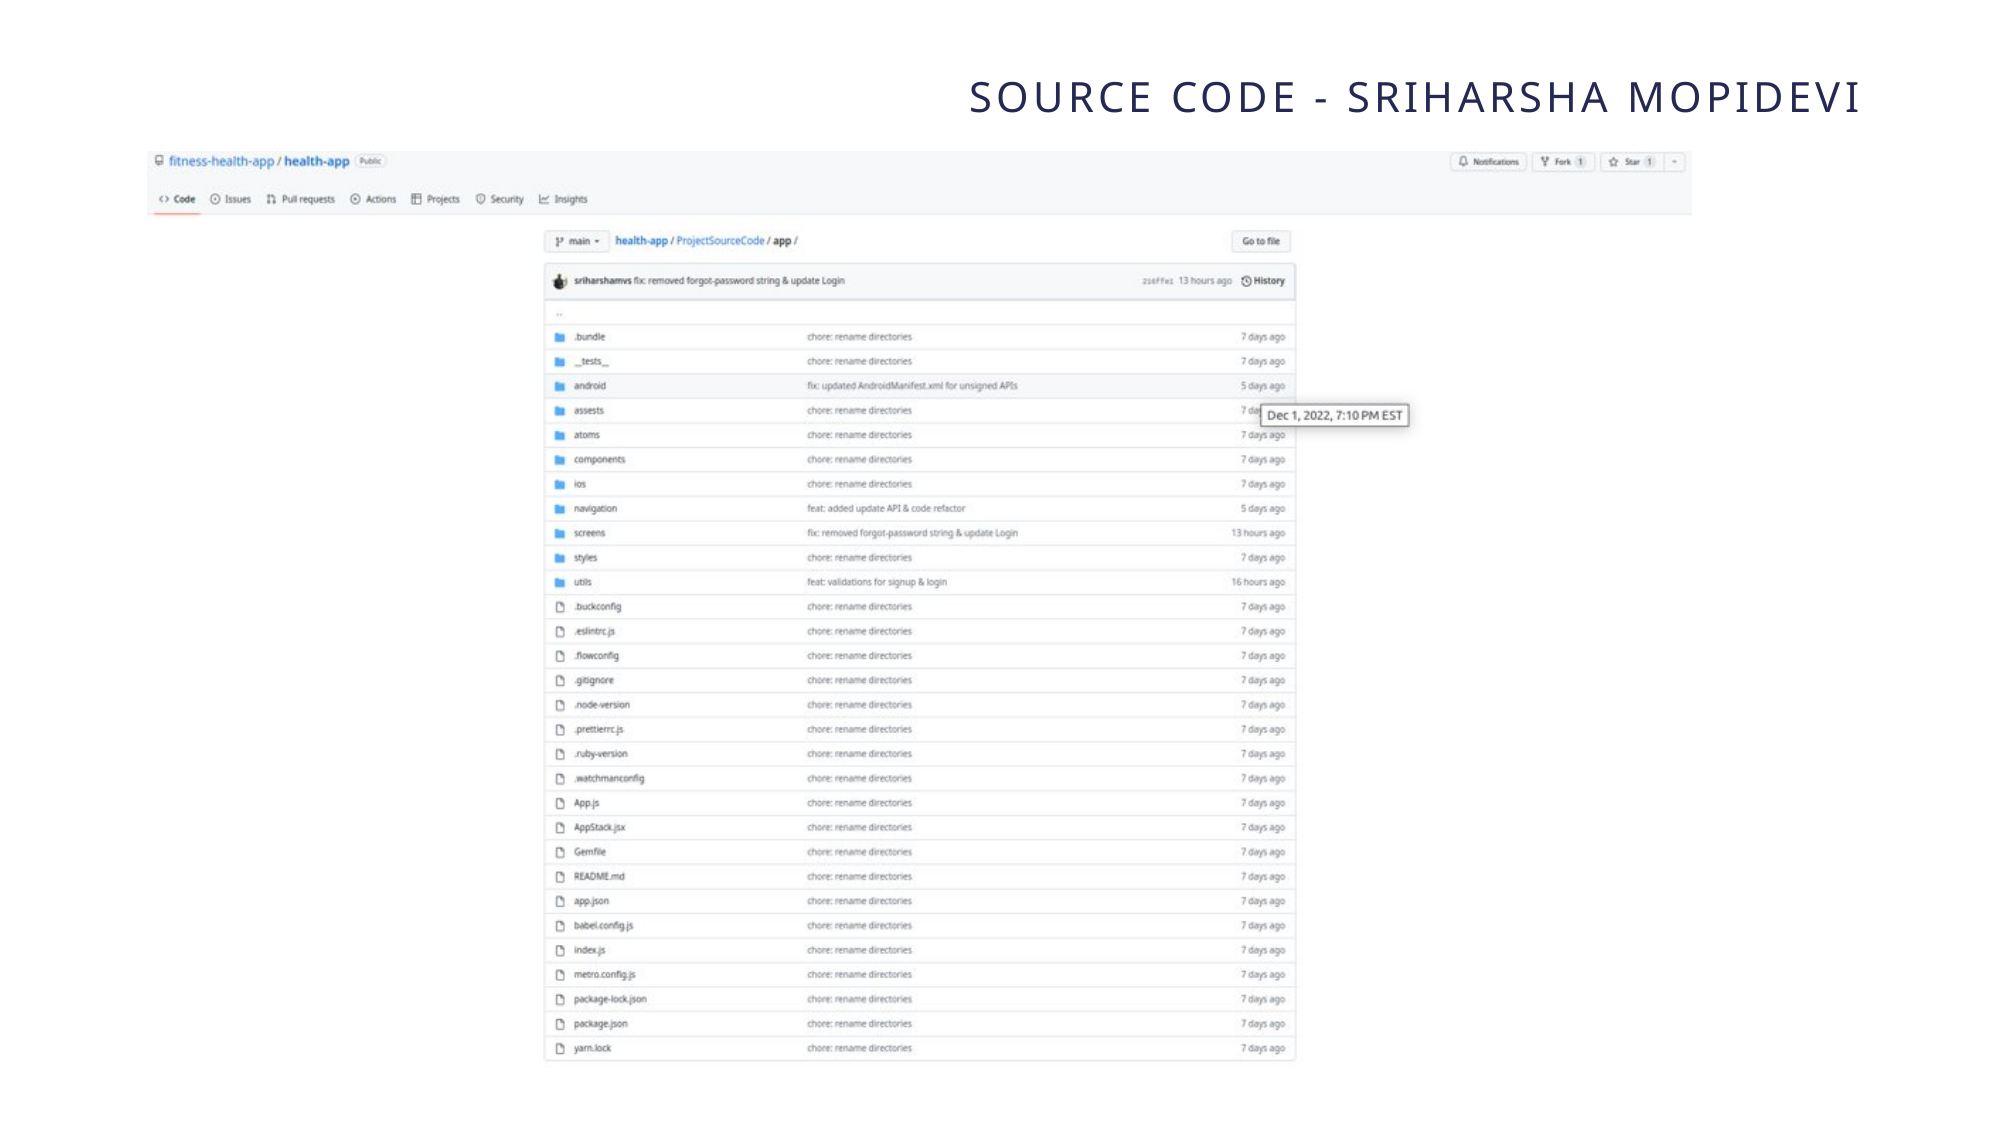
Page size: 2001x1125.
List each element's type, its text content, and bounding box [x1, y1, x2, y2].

title Source Code - Sriharsha Mopidevi [125, 0, 1875, 199]
picture [147, 151, 1692, 1070]
